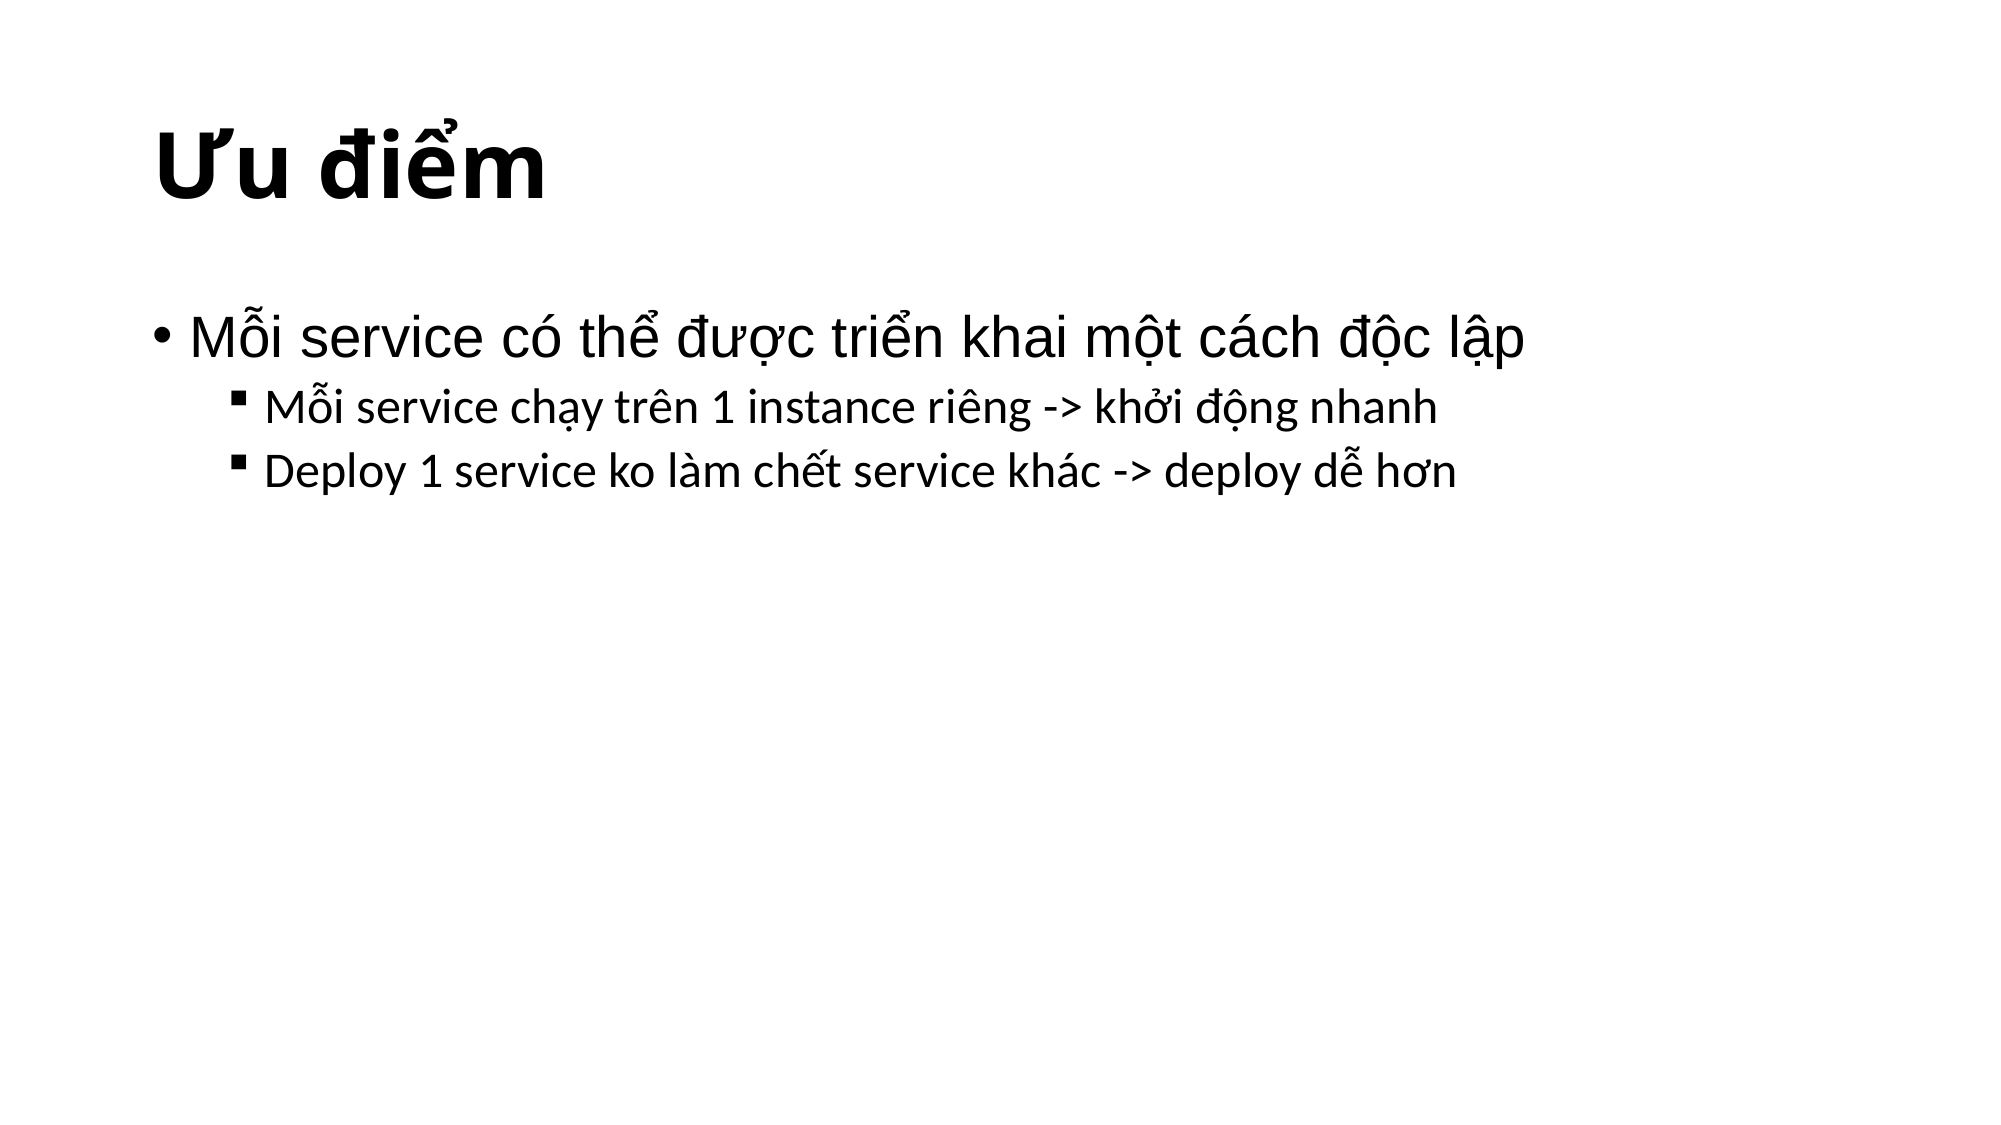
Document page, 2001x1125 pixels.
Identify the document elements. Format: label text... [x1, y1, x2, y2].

title Ưu điểm [137, 59, 1863, 278]
list Mỗi service có thể được triển khai một cách độc lập Mỗi service chạy trên 1 instance riêng -> khởi động nhanh Deploy 1 service ko làm chết service khác -> deploy dễ hơn [137, 299, 1863, 1014]
